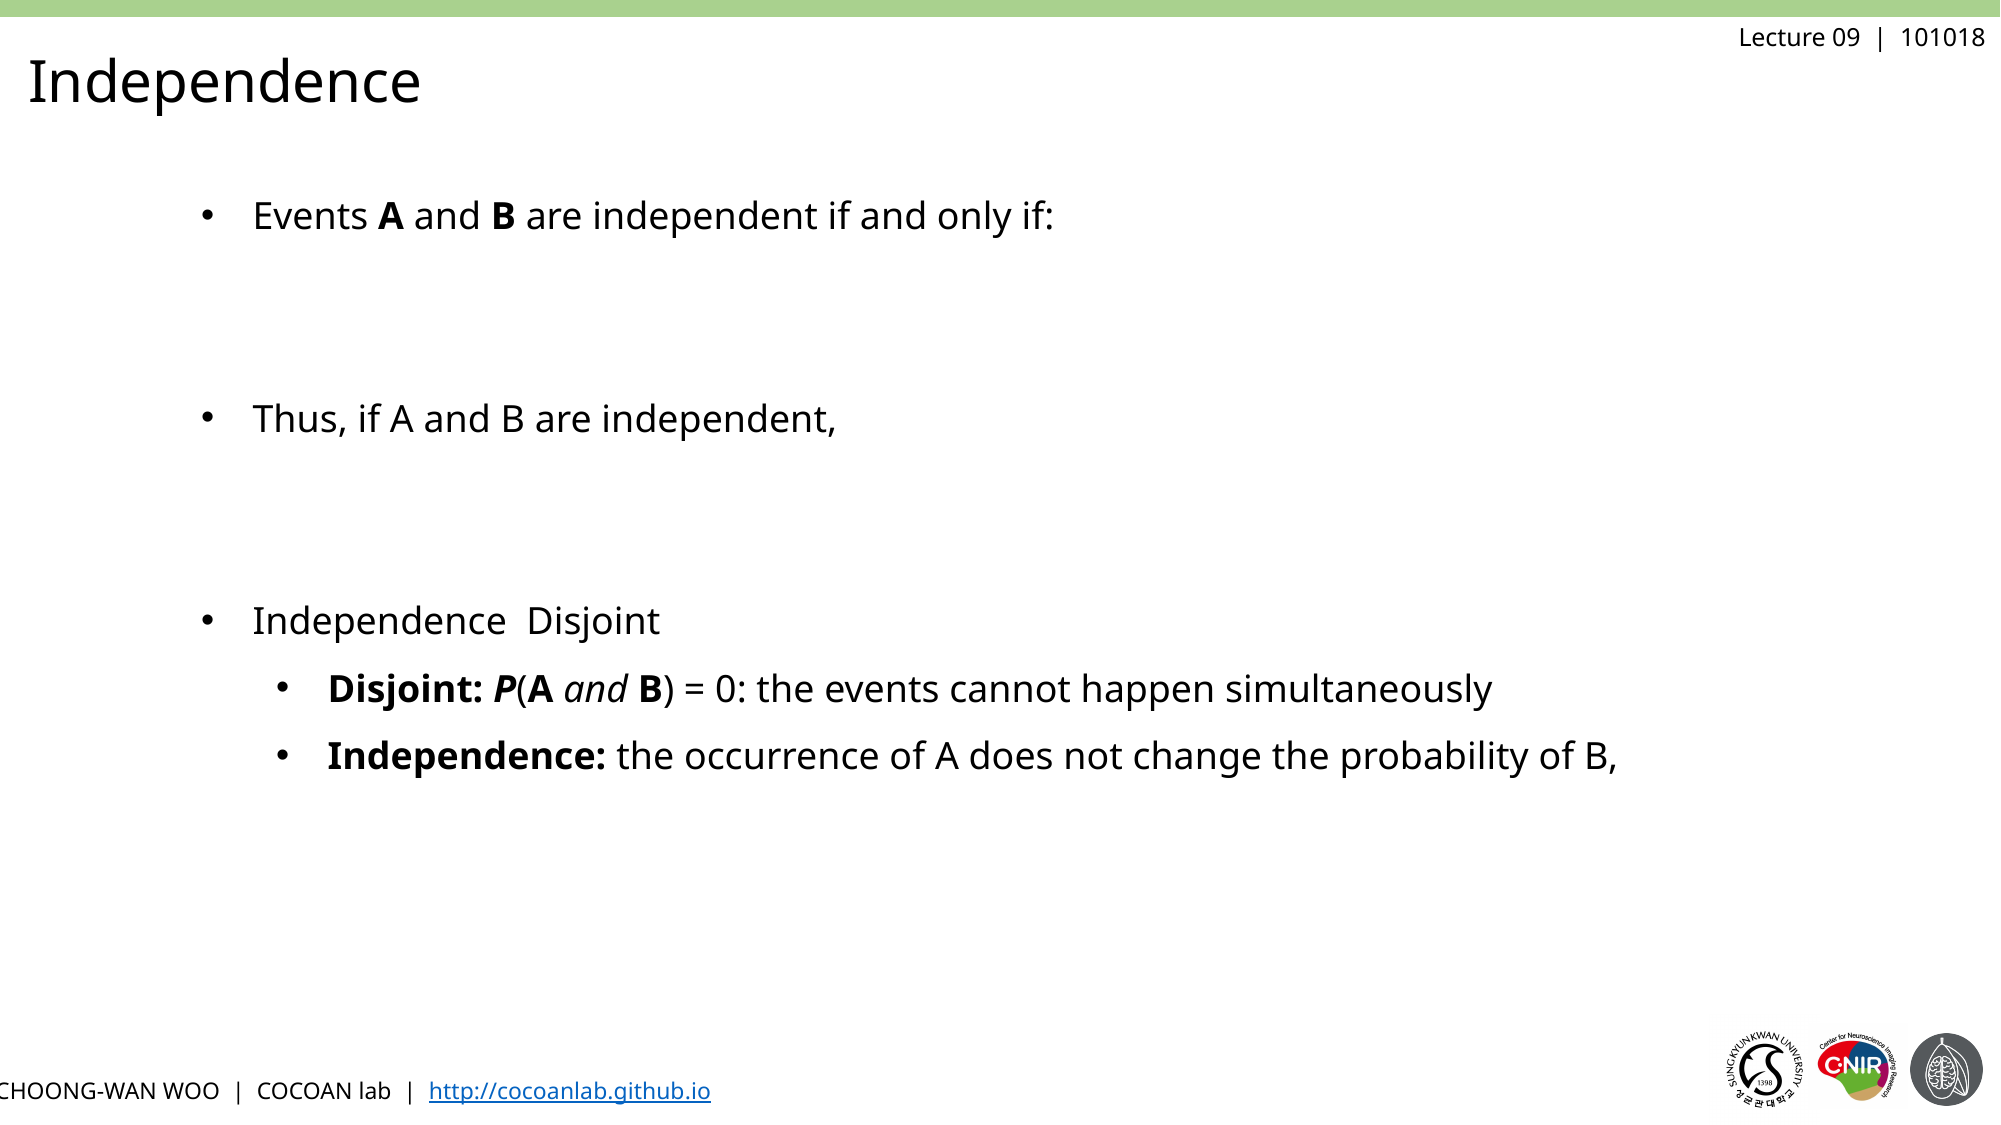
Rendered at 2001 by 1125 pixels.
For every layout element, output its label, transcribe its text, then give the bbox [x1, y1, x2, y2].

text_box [1709, 1014, 1983, 1125]
text_box [0, 0, 2000, 18]
text_box Lecture 09 | 101018 [1623, 13, 2000, 59]
text_box Independence [13, 36, 438, 122]
text_box CHOONG-WAN WOO | COCOAN lab | http://cocoanlab.github.io [0, 1069, 727, 1116]
